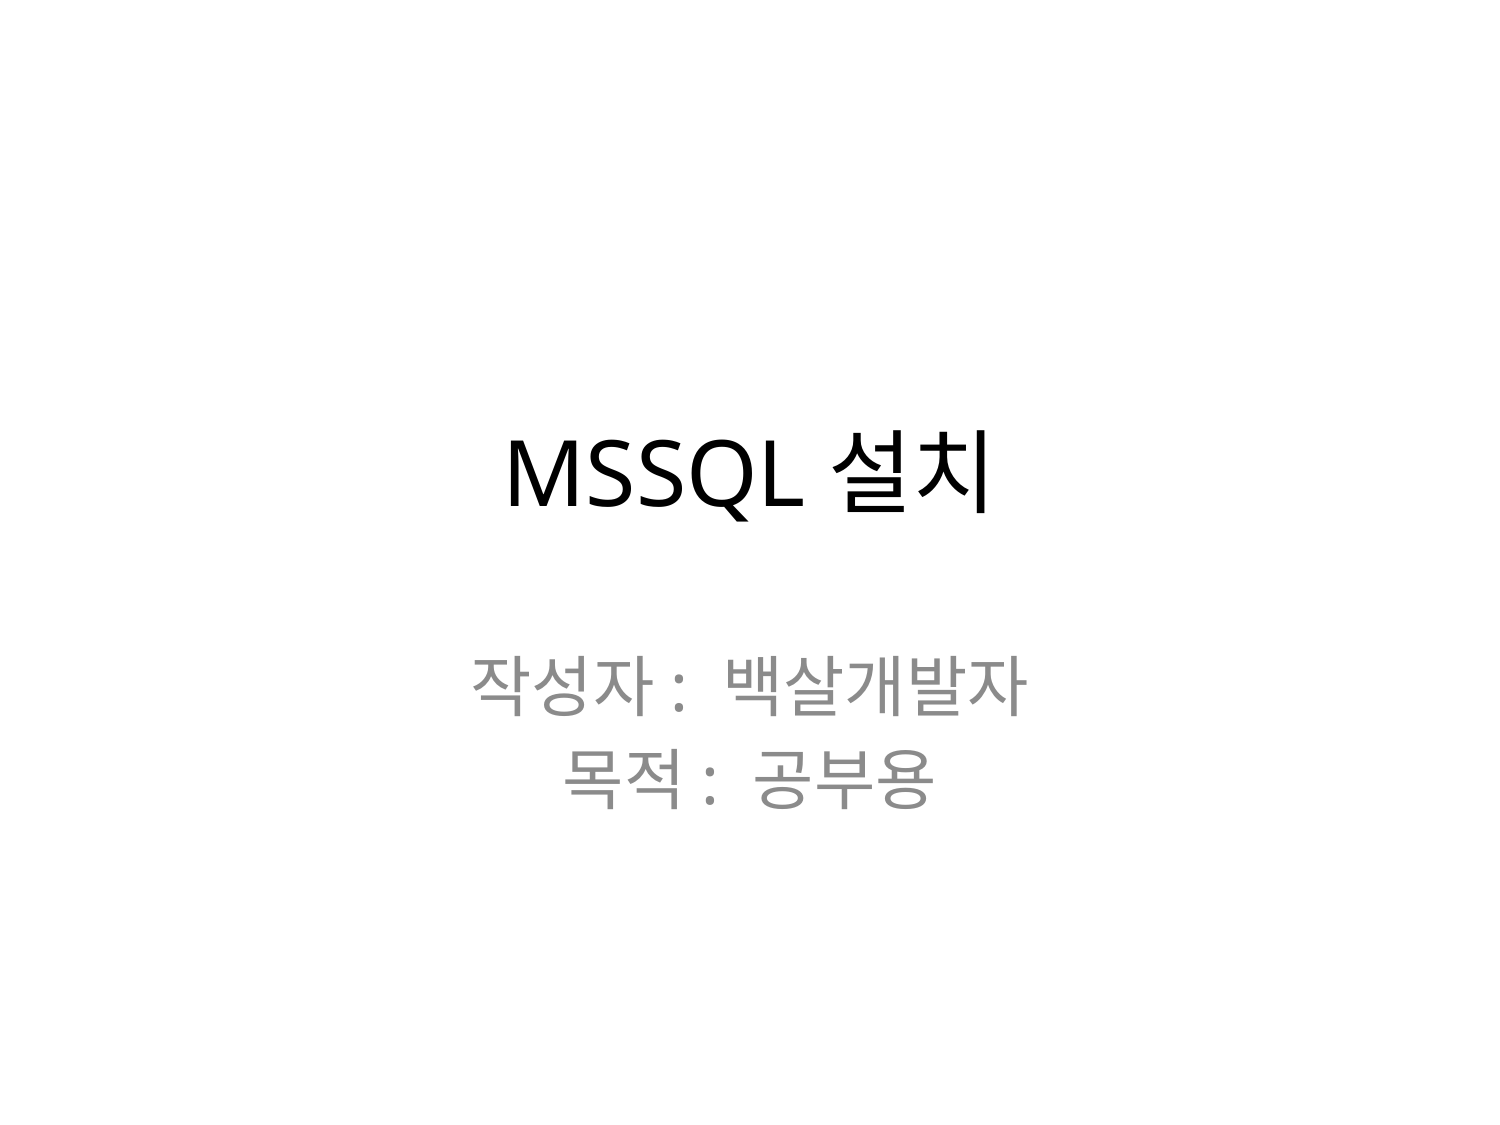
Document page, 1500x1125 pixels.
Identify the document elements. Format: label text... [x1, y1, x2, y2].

title MSSQL설치 [112, 349, 1388, 591]
subtitle 작성자: 백살개발자 목적: 공부용 [225, 637, 1275, 925]
